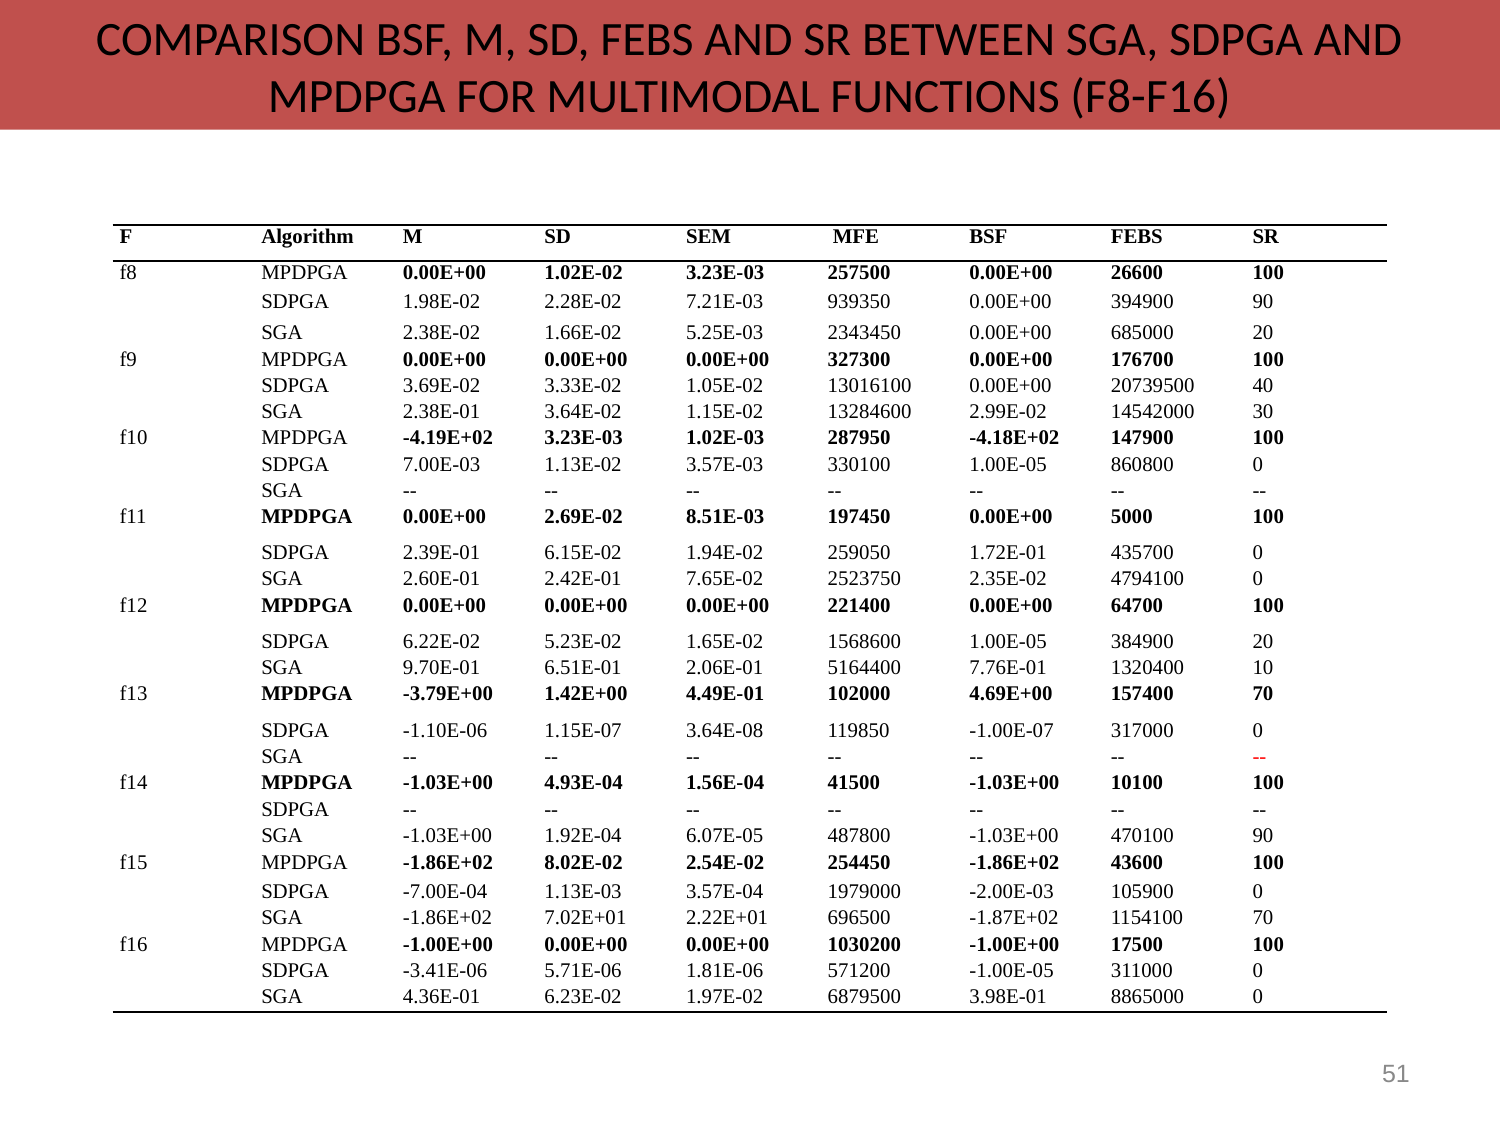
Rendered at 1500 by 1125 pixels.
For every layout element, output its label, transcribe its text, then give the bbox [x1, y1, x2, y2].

table_cell SDPGA [254, 798, 396, 824]
table_cell -1.10E-06 [396, 719, 537, 745]
table_cell 3.64E-02 [537, 400, 679, 426]
table_cell 17500 [1104, 933, 1245, 959]
table_cell 10 [1245, 656, 1387, 682]
table_cell 3.57E-04 [679, 880, 821, 907]
table_cell 0 [1245, 719, 1387, 745]
table_cell 1.97E-02 [679, 985, 821, 1011]
table_cell 7.00E-03 [396, 453, 537, 479]
table_cell 394900 [1104, 291, 1245, 322]
table_cell 257500 [821, 262, 962, 291]
table_cell 1.05E-02 [679, 374, 821, 400]
table_cell 105900 [1104, 880, 1245, 907]
table_cell SGA [254, 567, 396, 594]
table_cell MPDPGA [254, 594, 396, 630]
table_cell SDPGA [254, 880, 396, 907]
table_cell 1.56E-04 [679, 771, 821, 798]
table_cell 8.51E-03 [679, 505, 821, 541]
table_cell 0.00E+00 [537, 933, 679, 959]
table_cell -- [1245, 745, 1387, 771]
table_cell f14 [113, 771, 254, 851]
table_cell 0 [1245, 880, 1387, 907]
table_cell -1.86E+02 [396, 907, 537, 933]
table_header M [396, 226, 537, 260]
table_cell SGA [254, 656, 396, 682]
table_cell 1.15E-02 [679, 400, 821, 426]
table_cell f9 [113, 348, 254, 426]
table_cell 4794100 [1104, 567, 1245, 594]
table_cell -7.00E-04 [396, 880, 537, 907]
table_cell 6.07E-05 [679, 824, 821, 851]
table_cell 571200 [821, 959, 962, 985]
table_cell MPDPGA [254, 682, 396, 719]
table_cell 20739500 [1104, 374, 1245, 400]
table_cell -- [537, 479, 679, 505]
table_cell 70 [1245, 682, 1387, 719]
table_cell SDPGA [254, 374, 396, 400]
table_cell SDPGA [254, 630, 396, 656]
table_cell 1.92E-04 [537, 824, 679, 851]
table_cell 5.23E-02 [537, 630, 679, 656]
table_cell 487800 [821, 824, 962, 851]
table_cell 0.00E+00 [396, 348, 537, 374]
table_cell 5.71E-06 [537, 959, 679, 985]
table_cell 6.22E-02 [396, 630, 537, 656]
table_cell 157400 [1104, 682, 1245, 719]
table_cell f15 [113, 851, 254, 933]
table_cell 43600 [1104, 851, 1245, 880]
table_cell -- [962, 798, 1104, 824]
table_cell 0.00E+00 [962, 291, 1104, 322]
table_cell SGA [254, 322, 396, 348]
table_cell 41500 [821, 771, 962, 798]
table_cell 4.69E+00 [962, 682, 1104, 719]
table_cell 0 [1245, 541, 1387, 567]
table_cell -1.86E+02 [962, 851, 1104, 880]
table_cell 0.00E+00 [962, 594, 1104, 630]
table_cell 1568600 [821, 630, 962, 656]
table_cell 90 [1245, 824, 1387, 851]
table_cell -- [962, 479, 1104, 505]
table_cell MPDPGA [254, 505, 396, 541]
table_cell 8865000 [1104, 985, 1245, 1011]
table_cell 100 [1245, 348, 1387, 374]
table_cell MPDPGA [254, 348, 396, 374]
table_cell -- [396, 745, 537, 771]
table_cell 7.65E-02 [679, 567, 821, 594]
table_cell 0.00E+00 [679, 348, 821, 374]
table_cell 90 [1245, 291, 1387, 322]
table_cell 0.00E+00 [962, 505, 1104, 541]
text_box Comparison BSF, M, SD, FEBS and SR between SGA, SDPGA and MPDPGA for Multimodal functions (f8-f16) [0, 0, 1500, 130]
table_cell 1.94E-02 [679, 541, 821, 567]
table_cell 197450 [821, 505, 962, 541]
table_cell 2523750 [821, 567, 962, 594]
table_cell 3.23E-03 [679, 262, 821, 291]
table_cell -1.03E+00 [962, 824, 1104, 851]
table_cell -- [821, 798, 962, 824]
table_cell -- [1245, 479, 1387, 505]
table_cell 939350 [821, 291, 962, 322]
table_cell 0.00E+00 [396, 594, 537, 630]
table_cell SGA [254, 745, 396, 771]
table_cell -- [396, 479, 537, 505]
table_cell 0 [1245, 959, 1387, 985]
table_cell 860800 [1104, 453, 1245, 479]
table_cell -- [1104, 745, 1245, 771]
slide_number 51 [1074, 1042, 1425, 1103]
table_cell -4.19E+02 [396, 426, 537, 453]
table_cell 100 [1245, 771, 1387, 798]
table_cell 26600 [1104, 262, 1245, 291]
table_cell 4.49E-01 [679, 682, 821, 719]
table_cell 2.54E-02 [679, 851, 821, 880]
table_cell 0.00E+00 [962, 348, 1104, 374]
table_cell 1.02E-03 [679, 426, 821, 453]
table_cell -- [679, 745, 821, 771]
table_cell 100 [1245, 505, 1387, 541]
table_cell f13 [113, 682, 254, 771]
table_cell 327300 [821, 348, 962, 374]
table_cell 5.25E-03 [679, 322, 821, 348]
table_cell 1.98E-02 [396, 291, 537, 322]
table_header SR [1245, 226, 1387, 260]
table_cell -- [537, 745, 679, 771]
table_cell 2.42E-01 [537, 567, 679, 594]
table_cell 3.33E-02 [537, 374, 679, 400]
table_cell -1.03E+00 [962, 771, 1104, 798]
table_cell SGA [254, 985, 396, 1011]
table_cell 5164400 [821, 656, 962, 682]
table_cell 147900 [1104, 426, 1245, 453]
table_cell -3.41E-06 [396, 959, 537, 985]
table_cell SGA [254, 479, 396, 505]
table_cell 3.69E-02 [396, 374, 537, 400]
table_cell 176700 [1104, 348, 1245, 374]
table_cell -1.03E+00 [396, 824, 537, 851]
table_cell 100 [1245, 933, 1387, 959]
table_cell MPDPGA [254, 262, 396, 291]
table_cell 3.57E-03 [679, 453, 821, 479]
table_cell -- [1104, 798, 1245, 824]
table_cell MPDPGA [254, 851, 396, 880]
table_cell 1979000 [821, 880, 962, 907]
table_header SD [537, 226, 679, 260]
table_cell 4.93E-04 [537, 771, 679, 798]
table_cell 6879500 [821, 985, 962, 1011]
table_cell 5000 [1104, 505, 1245, 541]
table_cell 100 [1245, 851, 1387, 880]
table_cell MPDPGA [254, 426, 396, 453]
table_cell 287950 [821, 426, 962, 453]
table_cell 13016100 [821, 374, 962, 400]
table_cell SDPGA [254, 541, 396, 567]
table_cell -1.86E+02 [396, 851, 537, 880]
table_cell 2.28E-02 [537, 291, 679, 322]
table_cell 330100 [821, 453, 962, 479]
table_cell 2.38E-01 [396, 400, 537, 426]
table_cell 0.00E+00 [679, 594, 821, 630]
table_cell f11 [113, 505, 254, 594]
table_cell 1320400 [1104, 656, 1245, 682]
table_cell SDPGA [254, 291, 396, 322]
table_cell 64700 [1104, 594, 1245, 630]
table_cell 1.72E-01 [962, 541, 1104, 567]
table_cell MPDPGA [254, 771, 396, 798]
table_cell 3.23E-03 [537, 426, 679, 453]
table_cell 0.00E+00 [962, 322, 1104, 348]
table_cell 470100 [1104, 824, 1245, 851]
table_cell 1.81E-06 [679, 959, 821, 985]
table_cell f10 [113, 426, 254, 505]
table_cell f8 [113, 262, 254, 348]
table_cell 311000 [1104, 959, 1245, 985]
table_cell 3.98E-01 [962, 985, 1104, 1011]
table_cell 2.39E-01 [396, 541, 537, 567]
table_cell -- [679, 479, 821, 505]
table_cell SDPGA [254, 453, 396, 479]
table_cell SGA [254, 824, 396, 851]
table_cell SDPGA [254, 959, 396, 985]
table_cell 2.22E+01 [679, 907, 821, 933]
table_cell 435700 [1104, 541, 1245, 567]
table_cell 7.76E-01 [962, 656, 1104, 682]
table_cell 2.69E-02 [537, 505, 679, 541]
table_cell 1.00E-05 [962, 453, 1104, 479]
table_cell 0.00E+00 [537, 348, 679, 374]
table_cell 1030200 [821, 933, 962, 959]
table_cell 0.00E+00 [396, 505, 537, 541]
table_cell -- [1245, 798, 1387, 824]
table_cell 2343450 [821, 322, 962, 348]
table_cell 1.02E-02 [537, 262, 679, 291]
table_cell 10100 [1104, 771, 1245, 798]
table_cell 6.15E-02 [537, 541, 679, 567]
table_cell 1.00E-05 [962, 630, 1104, 656]
table_cell 20 [1245, 630, 1387, 656]
table_cell 0.00E+00 [962, 262, 1104, 291]
table_cell 6.23E-02 [537, 985, 679, 1011]
table_cell 254450 [821, 851, 962, 880]
table_cell 696500 [821, 907, 962, 933]
table_header Algorithm [254, 226, 396, 260]
table_cell 1154100 [1104, 907, 1245, 933]
table_header SEM [679, 226, 821, 260]
table_cell -2.00E-03 [962, 880, 1104, 907]
table_cell 1.66E-02 [537, 322, 679, 348]
table_cell 384900 [1104, 630, 1245, 656]
table_cell -3.79E+00 [396, 682, 537, 719]
table_cell 14542000 [1104, 400, 1245, 426]
table_cell 0.00E+00 [537, 594, 679, 630]
table_cell f12 [113, 594, 254, 682]
table_cell -1.00E-07 [962, 719, 1104, 745]
table_cell 2.60E-01 [396, 567, 537, 594]
table_cell 7.21E-03 [679, 291, 821, 322]
table_cell 0.00E+00 [679, 933, 821, 959]
table_cell 2.99E-02 [962, 400, 1104, 426]
table_cell 0 [1245, 985, 1387, 1011]
table_cell 0.00E+00 [396, 262, 537, 291]
table_cell 685000 [1104, 322, 1245, 348]
table_cell SDPGA [254, 719, 396, 745]
table_header F [113, 226, 254, 260]
table_cell 119850 [821, 719, 962, 745]
table_cell 40 [1245, 374, 1387, 400]
table_header FEBS [1104, 226, 1245, 260]
table_header MFE [821, 226, 962, 260]
table_cell f16 [113, 933, 254, 1011]
table_cell 3.64E-08 [679, 719, 821, 745]
table_cell 30 [1245, 400, 1387, 426]
table_cell SGA [254, 907, 396, 933]
table_cell 100 [1245, 426, 1387, 453]
table_cell 0 [1245, 567, 1387, 594]
table_cell -- [679, 798, 821, 824]
table_cell 6.51E-01 [537, 656, 679, 682]
table_cell 1.65E-02 [679, 630, 821, 656]
table_cell 1.15E-07 [537, 719, 679, 745]
table_cell 100 [1245, 262, 1387, 291]
table_cell -1.87E+02 [962, 907, 1104, 933]
table_cell -4.18E+02 [962, 426, 1104, 453]
table_cell 2.35E-02 [962, 567, 1104, 594]
table_cell -1.00E+00 [962, 933, 1104, 959]
table_cell 7.02E+01 [537, 907, 679, 933]
table_cell 9.70E-01 [396, 656, 537, 682]
table_cell 2.06E-01 [679, 656, 821, 682]
table_cell -- [821, 745, 962, 771]
table_cell 1.42E+00 [537, 682, 679, 719]
table_cell 1.13E-03 [537, 880, 679, 907]
table_cell SGA [254, 400, 396, 426]
table_cell 0.00E+00 [962, 374, 1104, 400]
table_cell 4.36E-01 [396, 985, 537, 1011]
table_cell 13284600 [821, 400, 962, 426]
table_cell 2.38E-02 [396, 322, 537, 348]
table_cell 102000 [821, 682, 962, 719]
table_cell MPDPGA [254, 933, 396, 959]
table_cell 259050 [821, 541, 962, 567]
table_cell 8.02E-02 [537, 851, 679, 880]
table_cell -- [821, 479, 962, 505]
table_cell -1.03E+00 [396, 771, 537, 798]
table_header BSF [962, 226, 1104, 260]
table_cell 20 [1245, 322, 1387, 348]
table_cell -1.00E-05 [962, 959, 1104, 985]
table_cell 1.13E-02 [537, 453, 679, 479]
table_cell 317000 [1104, 719, 1245, 745]
table_cell 70 [1245, 907, 1387, 933]
table_cell -- [962, 745, 1104, 771]
table_cell 100 [1245, 594, 1387, 630]
table_cell -- [1104, 479, 1245, 505]
table_cell -1.00E+00 [396, 933, 537, 959]
table_cell 0 [1245, 453, 1387, 479]
table_cell -- [396, 798, 537, 824]
table_cell 221400 [821, 594, 962, 630]
table_cell -- [537, 798, 679, 824]
